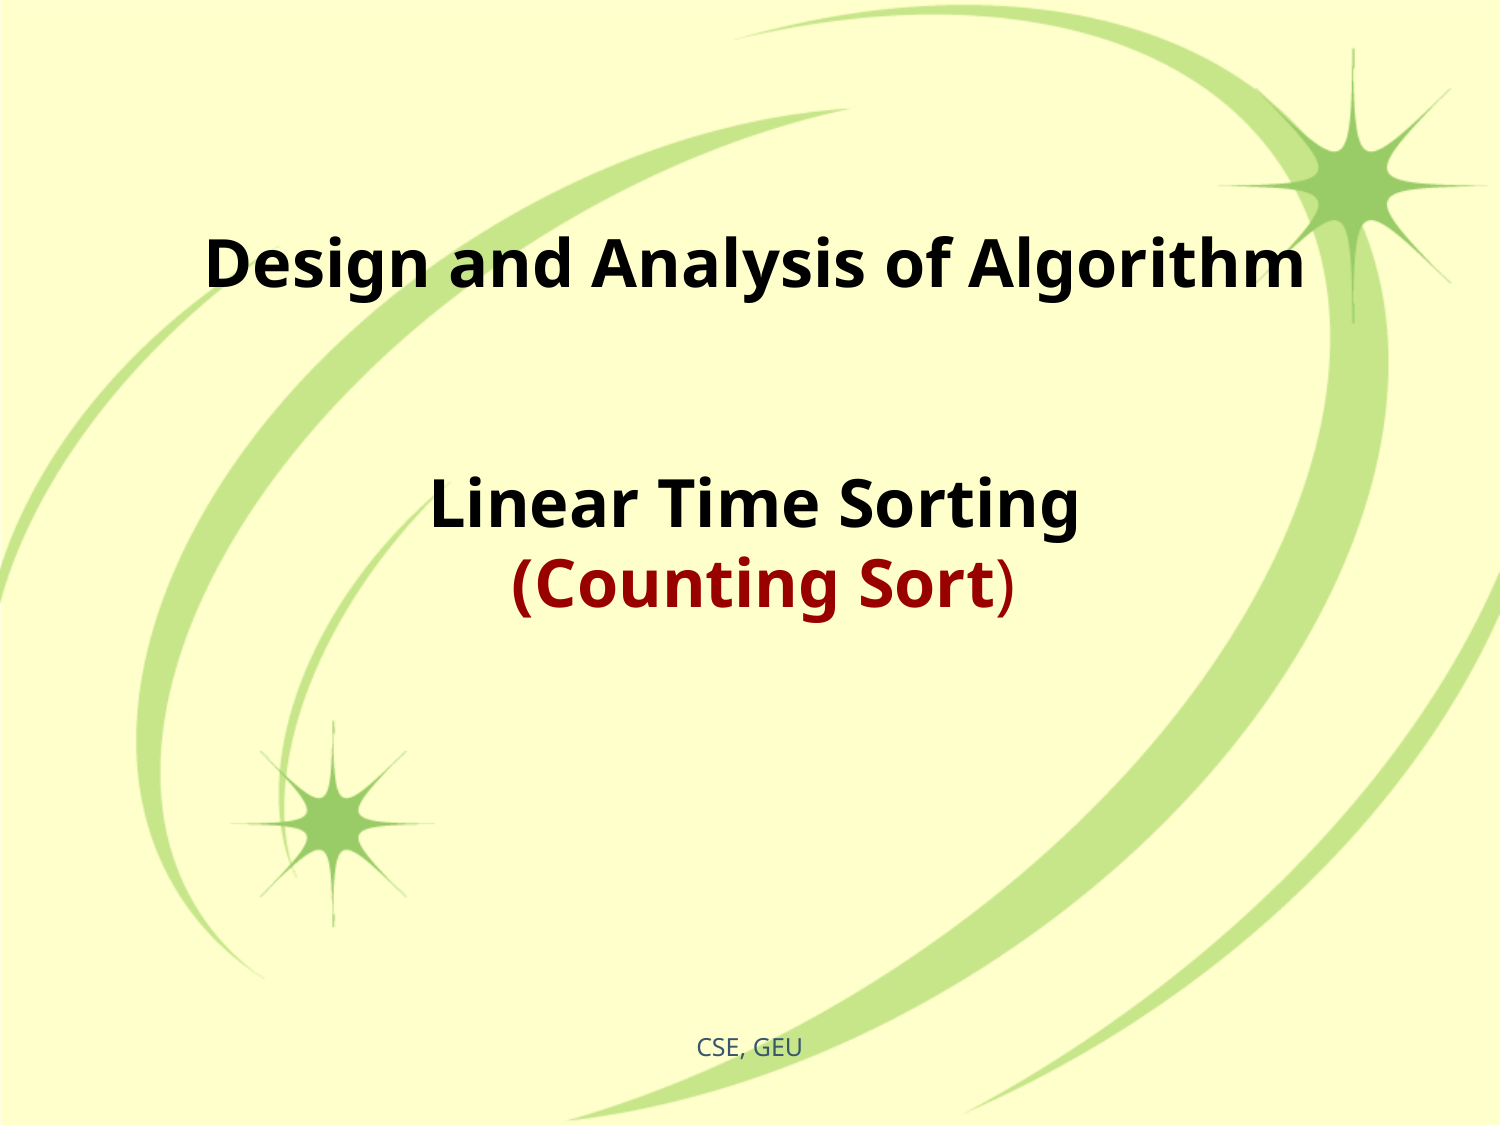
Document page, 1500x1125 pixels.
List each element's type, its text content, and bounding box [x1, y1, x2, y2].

title Design and Analysis of Algorithm Linear Time Sorting (Counting Sort) [117, 279, 1393, 563]
footer CSE, GEU [512, 1024, 988, 1103]
picture [0, 0, 1500, 1125]
